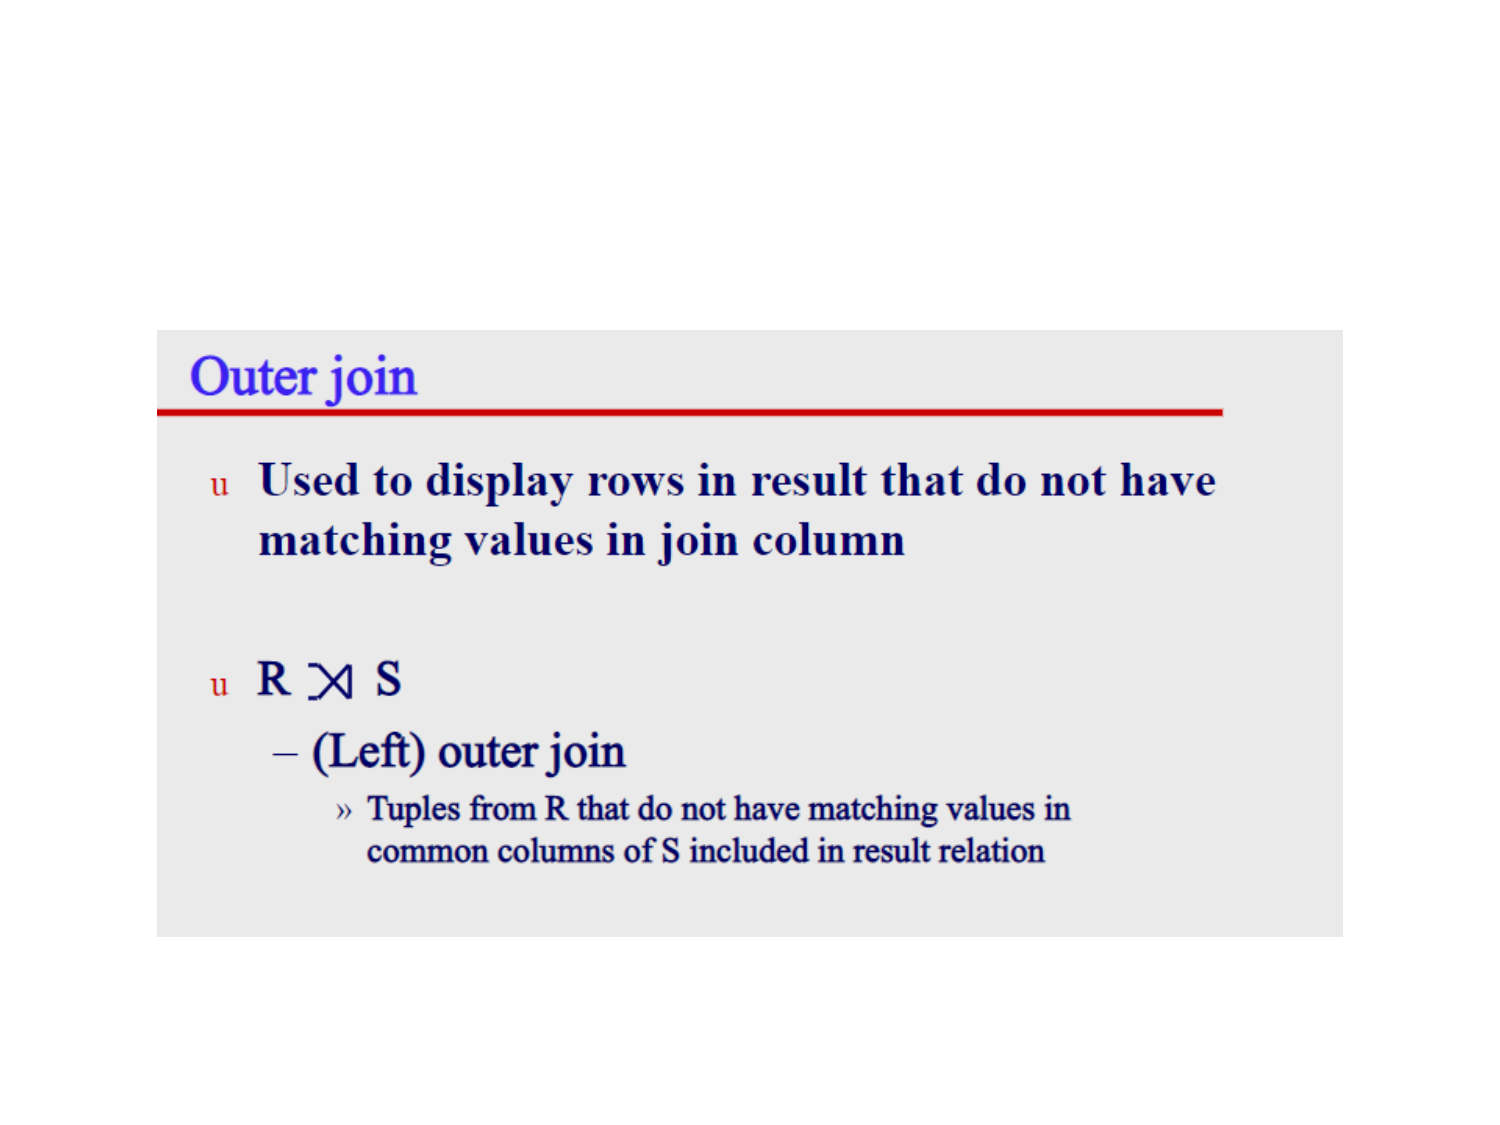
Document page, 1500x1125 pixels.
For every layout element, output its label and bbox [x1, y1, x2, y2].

list [156, 330, 1344, 937]
